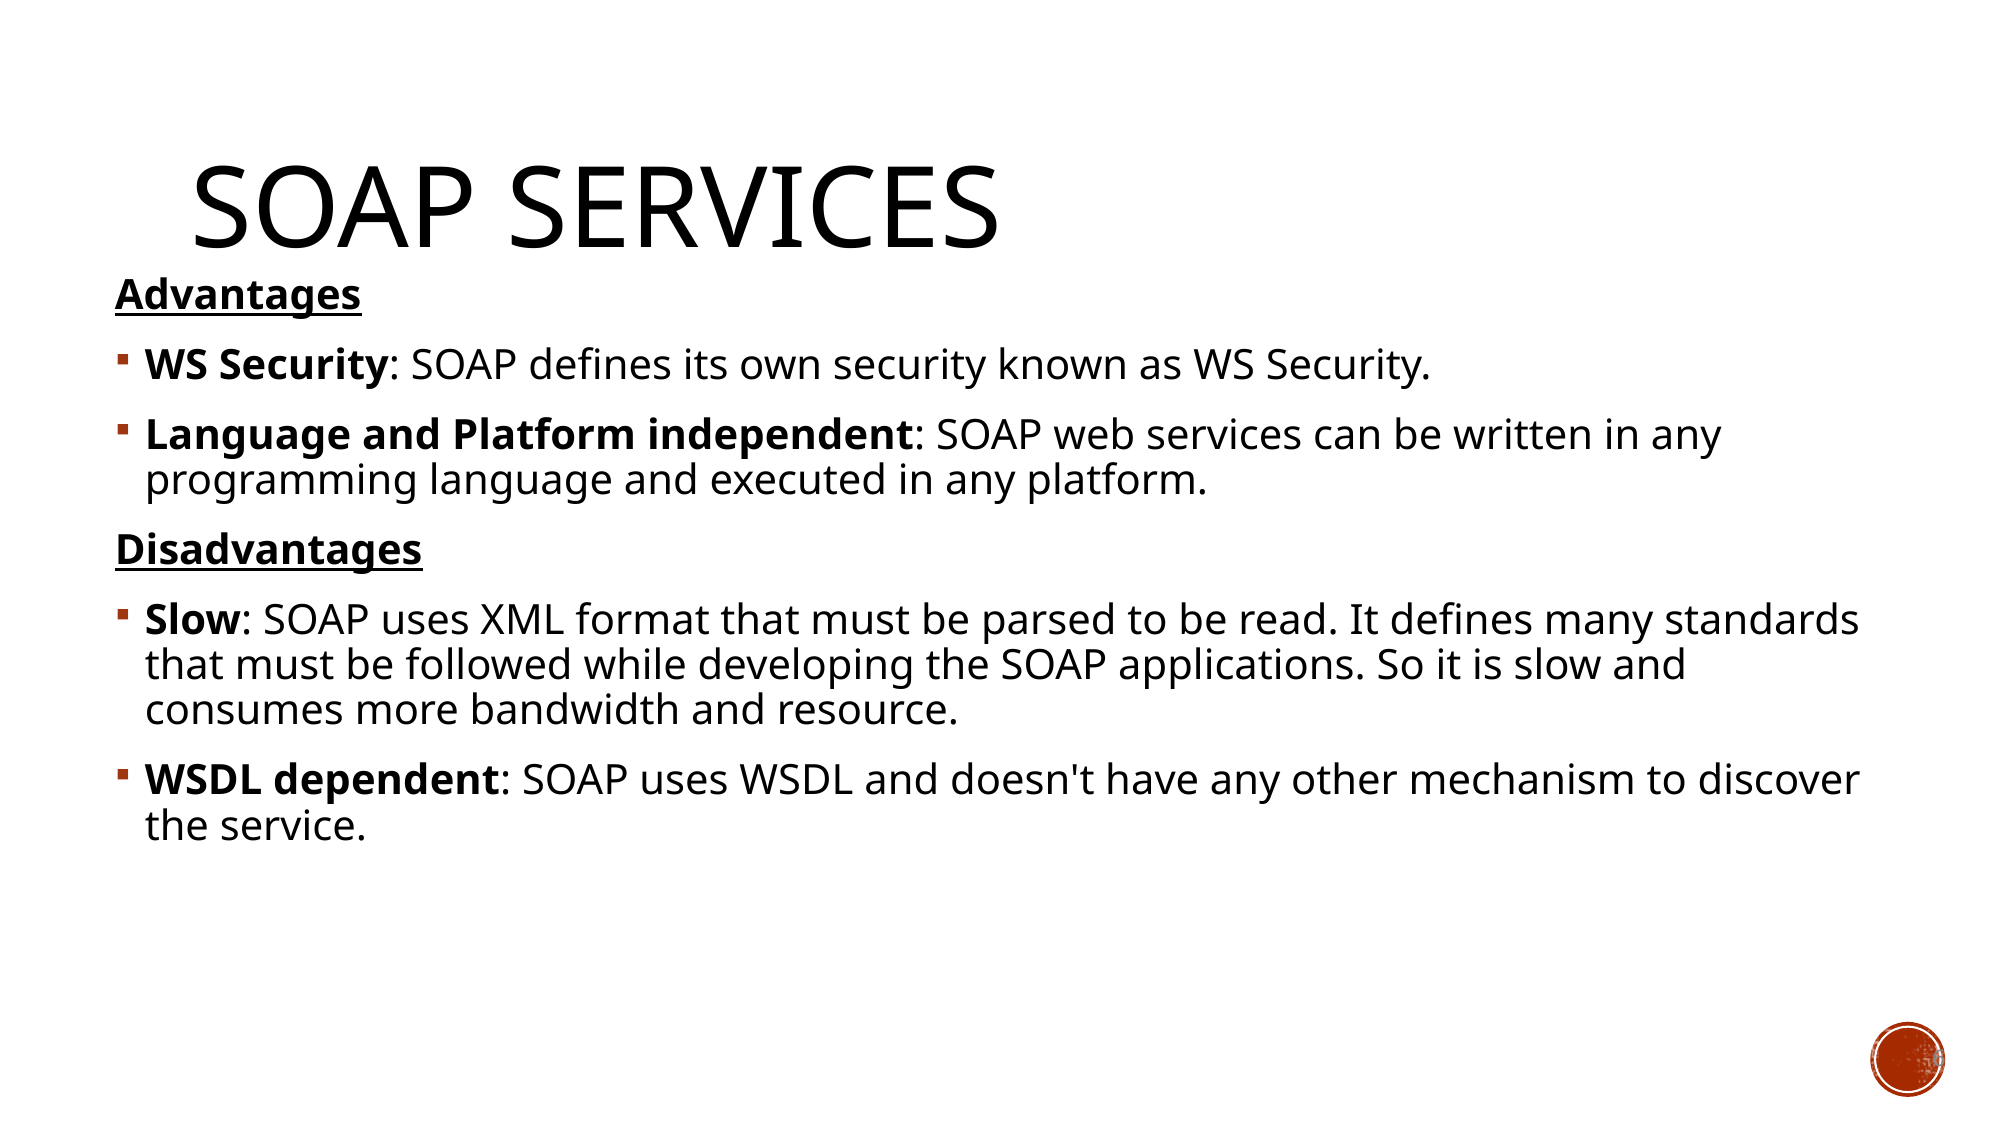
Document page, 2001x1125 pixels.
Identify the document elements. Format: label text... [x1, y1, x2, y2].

list Advantages WS Security: SOAP defines its own security known as WS Security. Language and Platform independent: SOAP web services can be written in any programming language and executed in any platform. Disadvantages Slow: SOAP uses XML format that must be parsed to be read. It defines many standards that must be followed while developing the SOAP applications. So it is slow and consumes more bandwidth and resource. WSDL dependent: SOAP uses WSDL and doesn't have any other mechanism to discover the service. [99, 265, 1901, 966]
slide_number 6 [1855, 1028, 1961, 1089]
title SOAP Services [175, 79, 1826, 265]
